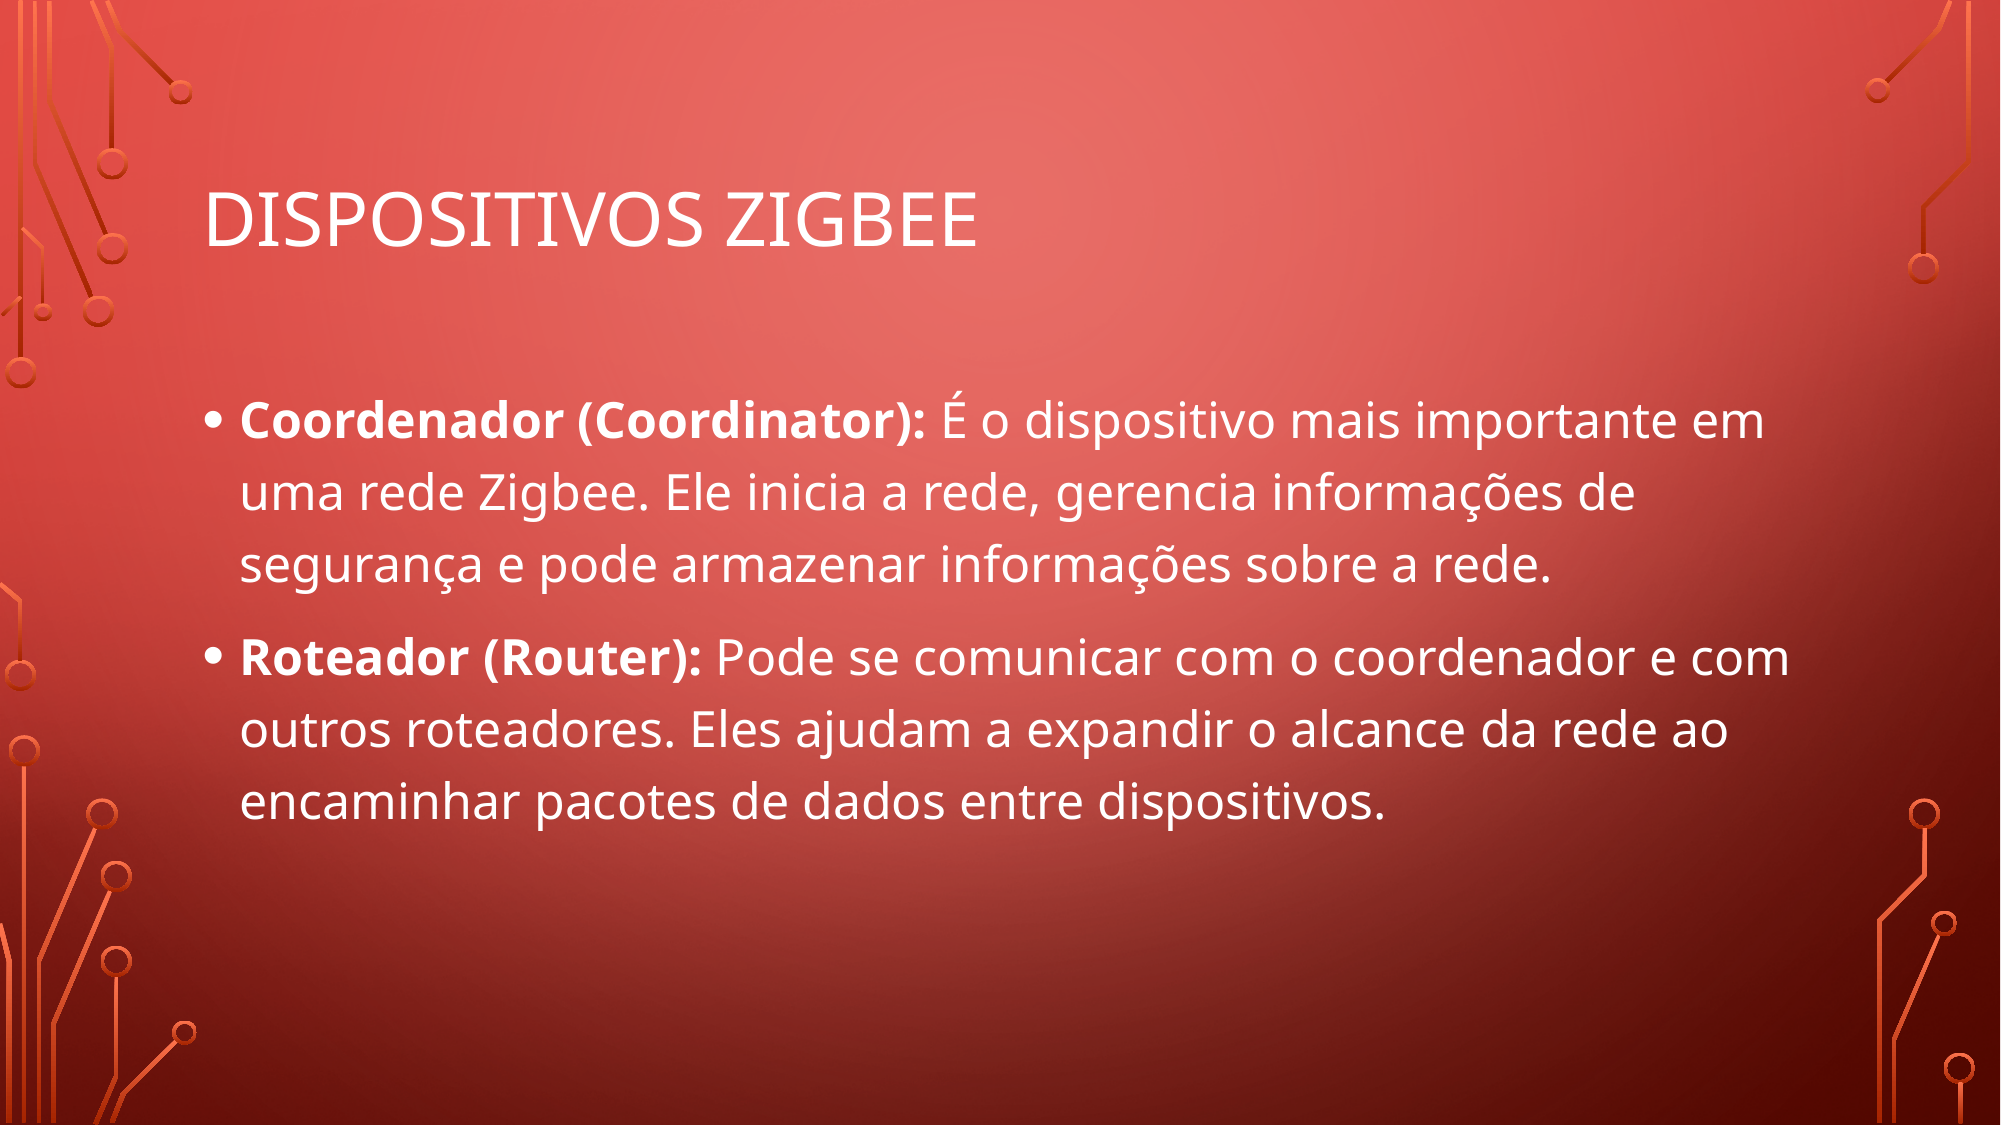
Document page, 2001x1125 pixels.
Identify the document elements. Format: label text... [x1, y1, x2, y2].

list Coordenador (Coordinator): É o dispositivo mais importante em uma rede Zigbee. Ele inicia a rede, gerencia informações de segurança e pode armazenar informações sobre a rede. Roteador (Router): Pode se comunicar com o coordenador e com outros roteadores. Eles ajudam a expandir o alcance da rede ao encaminhar pacotes de dados entre dispositivos. [187, 369, 1813, 950]
title Dispositivos Zigbee [187, 101, 1813, 344]
